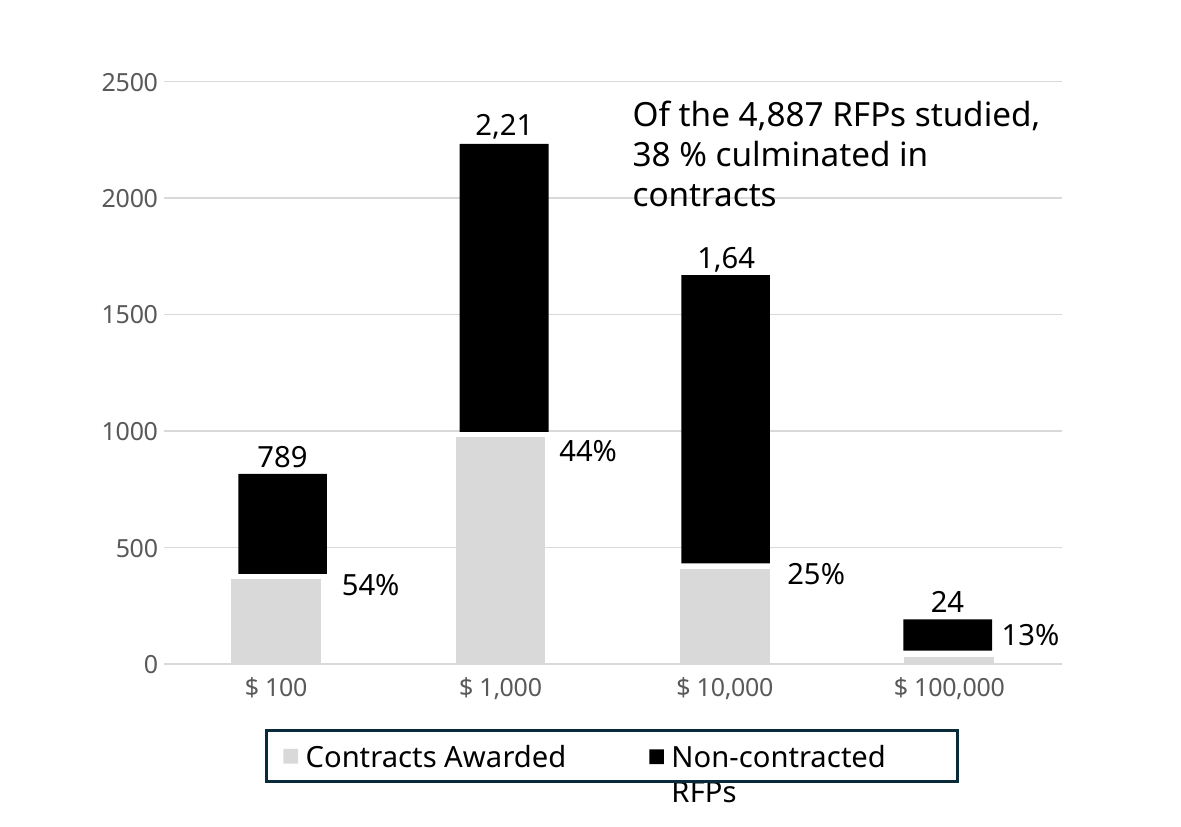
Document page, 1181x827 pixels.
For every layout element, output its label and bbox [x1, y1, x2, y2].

chart [81, 50, 1083, 719]
text_box [265, 729, 970, 783]
